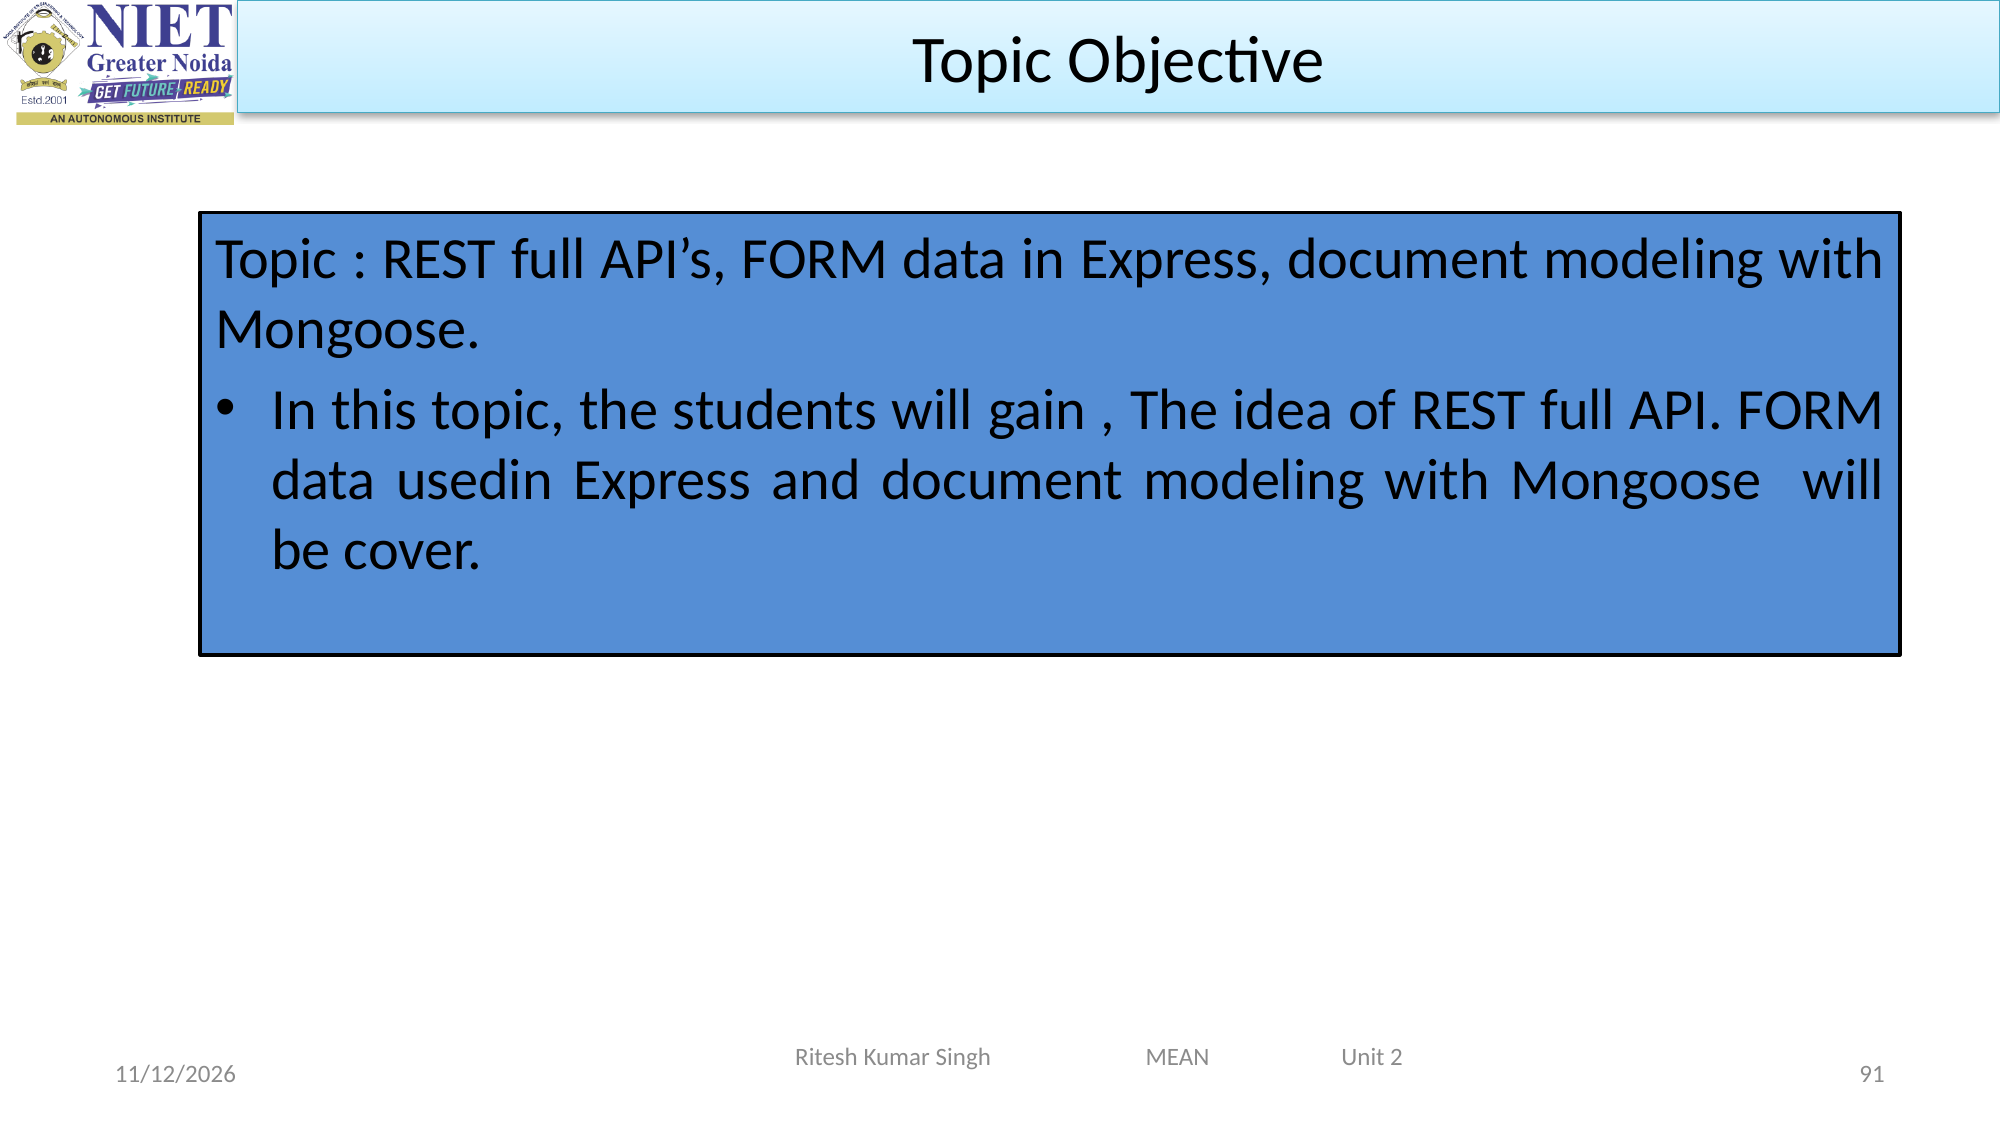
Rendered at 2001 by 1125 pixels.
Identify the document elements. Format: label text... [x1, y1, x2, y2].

footer Ritesh Kumar Singh MEAN Unit 2 [712, 1025, 1488, 1085]
text_box Topic Objective [237, 0, 2000, 113]
picture [3, 2, 234, 125]
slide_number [99, 1042, 567, 1103]
slide_number 91 [1433, 1042, 1900, 1103]
list Topic : REST full API’s, FORM data in Express, document modeling with Mongoose. In this topic, the students will gain , The idea of REST full API. FORM data usedin Express and document modeling with Mongoose will be cover. [200, 212, 1900, 655]
